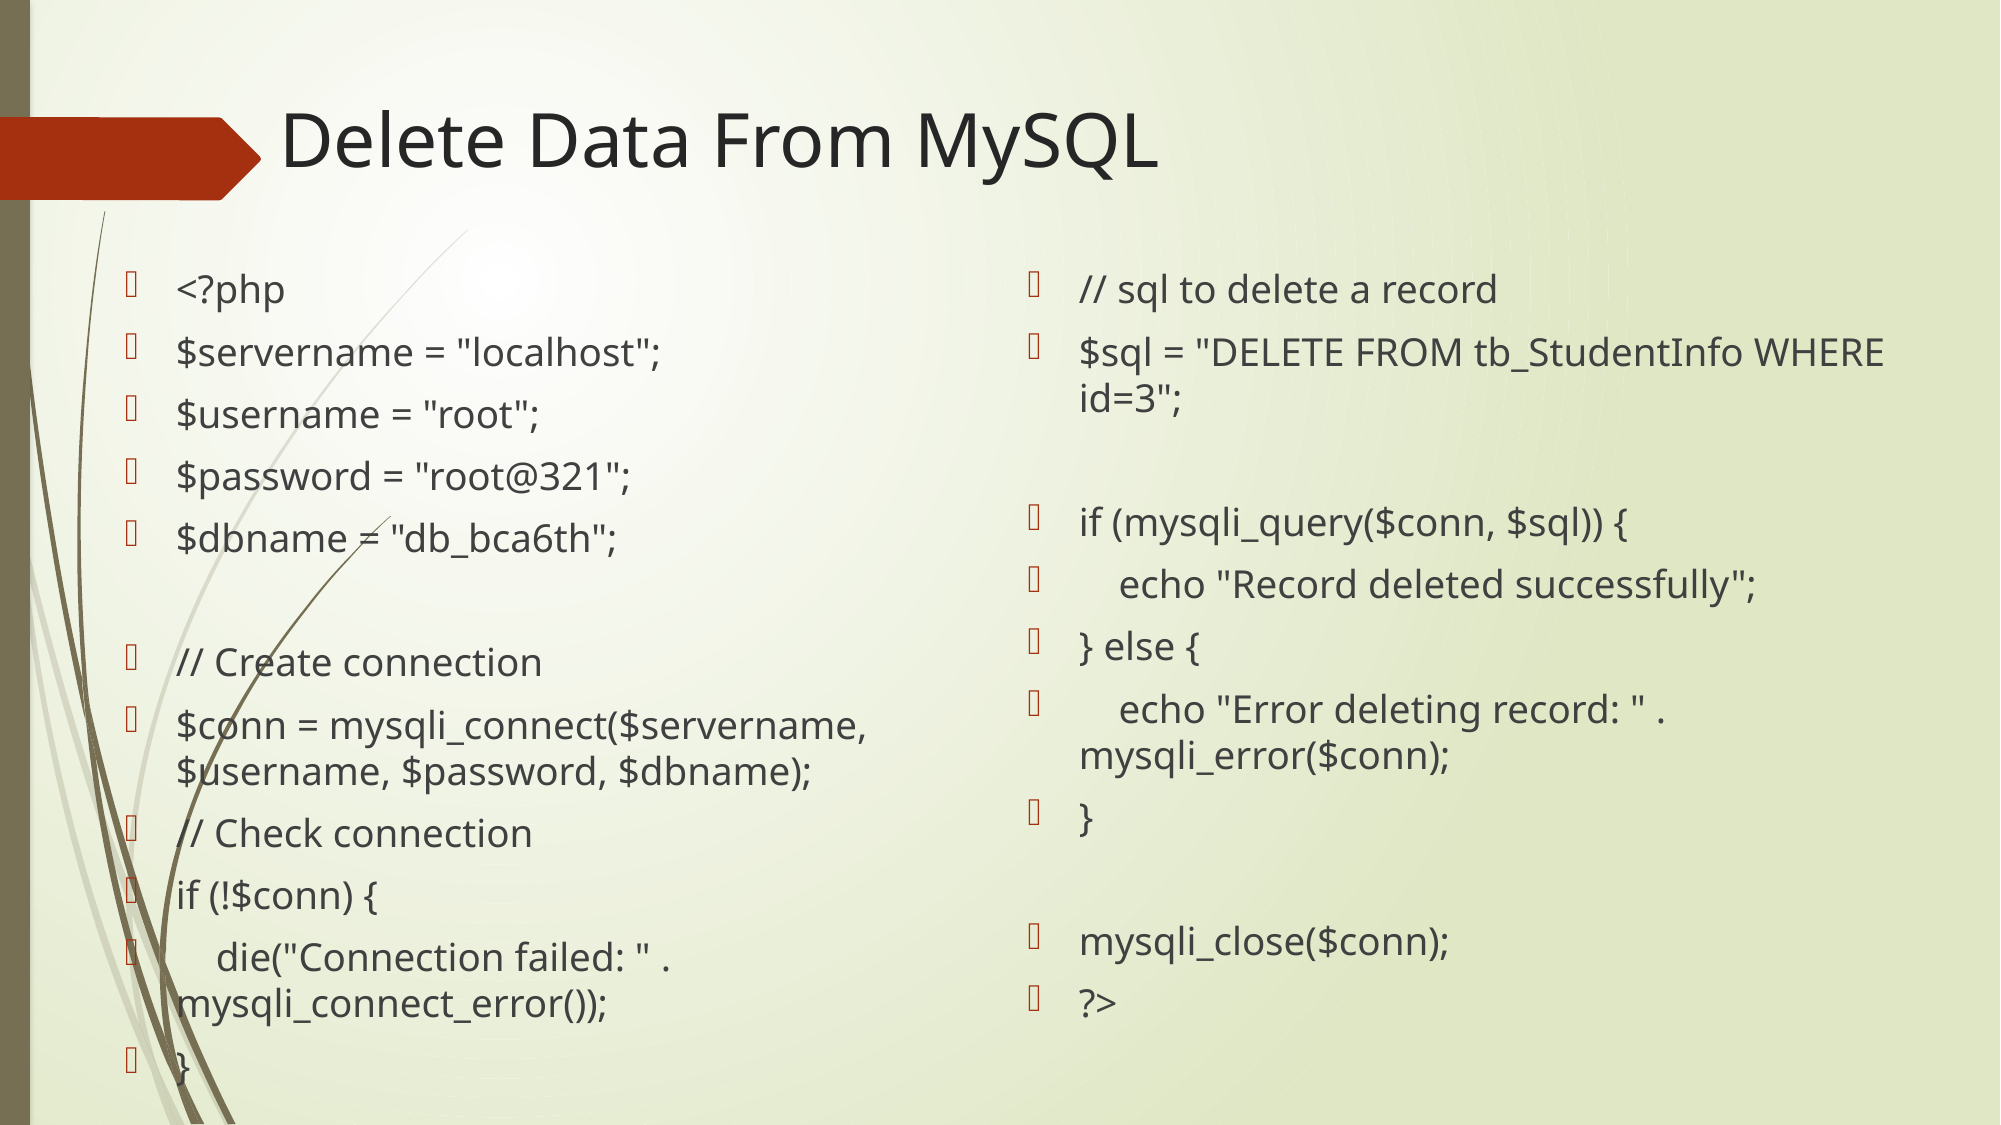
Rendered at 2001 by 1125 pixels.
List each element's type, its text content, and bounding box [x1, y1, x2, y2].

title Delete Data From MySQL [264, 84, 1888, 231]
list <?php $servername = "localhost"; $username = "root"; $password = "root@321"; $dbname = "db_bca6th"; // Create connection $conn = mysqli_connect($servername, $username, $password, $dbname); // Check connection if (!$conn) { die("Connection failed: " . mysqli_connect_error()); } // sql to delete a record $sql = "DELETE FROM tb_StudentInfo WHERE id=3"; if (mysqli_query($conn, $sql)) { echo "Record deleted successfully"; } else { echo "Error deleting record: " . mysqli_error($conn); } mysqli_close($conn); ?> [109, 257, 1946, 1097]
